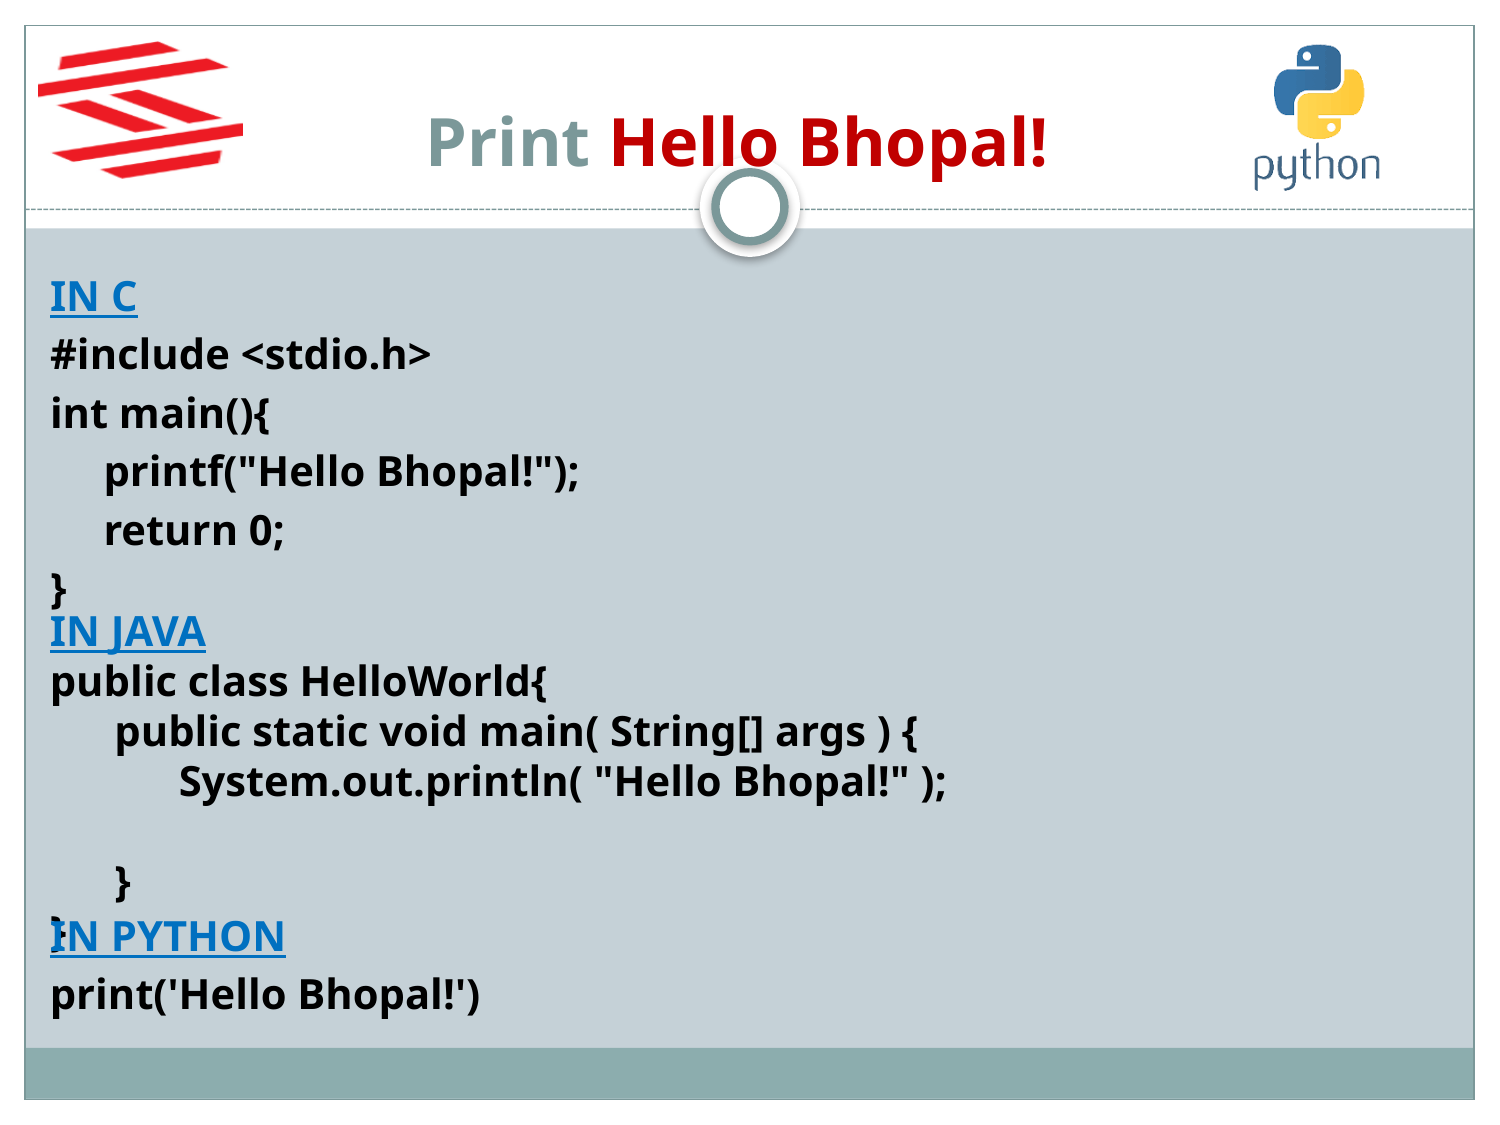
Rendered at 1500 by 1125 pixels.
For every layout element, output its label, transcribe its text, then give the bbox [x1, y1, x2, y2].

text_box IN PYTHON print('Hello Bhopal!') [35, 902, 879, 1026]
picture [37, 40, 243, 185]
title Print Hello Bhopal! [248, 50, 1157, 188]
text_box IN JAVA public class HelloWorld{ public static void main( String[] args ) { System.out.println( "Hello Bhopal!" ); } } [35, 597, 985, 963]
picture [1163, 42, 1471, 197]
list IN C #include <stdio.h> int main(){ printf("Hello Bhopal!"); return 0; } [35, 262, 879, 597]
